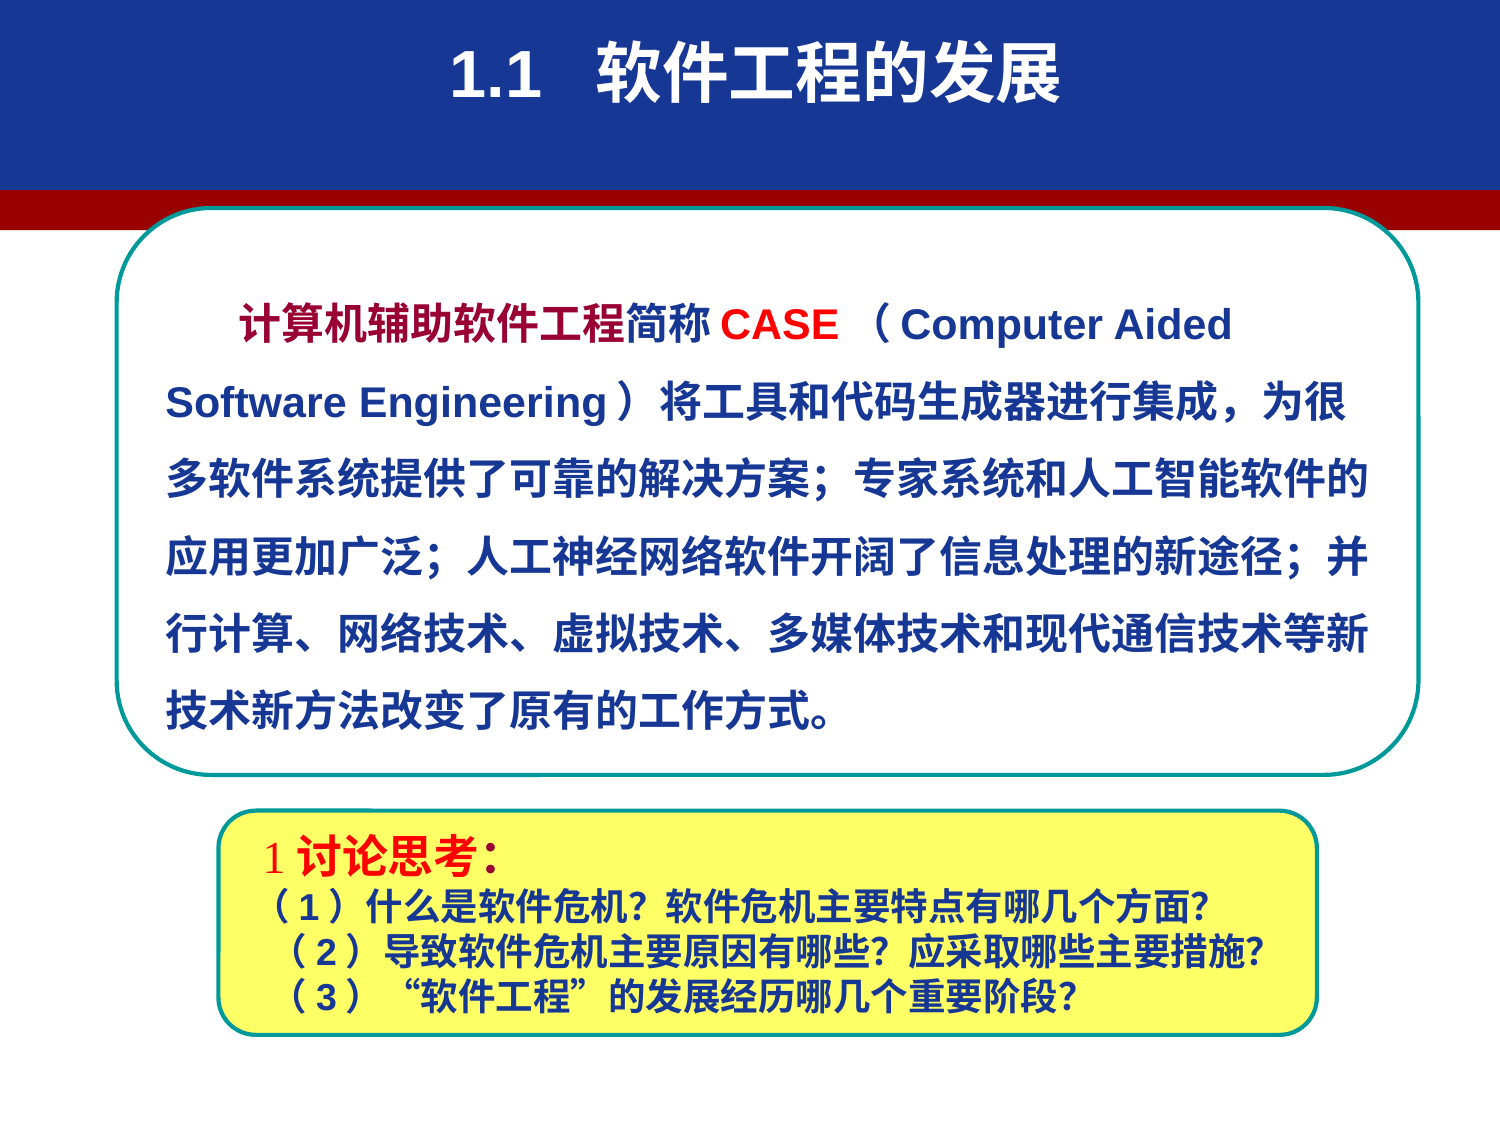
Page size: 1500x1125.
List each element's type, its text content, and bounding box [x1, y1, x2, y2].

text_box 讨论思考： （1）什么是软件危机？软件危机主要特点有哪几个方面？ （2）导致软件危机主要原因有哪些？应采取哪些主要措施？ （3）“软件工程”的发展经历哪几个重要阶段？ [218, 810, 1317, 1035]
text_box 计算机辅助软件工程简称CASE（Computer Aided Software Engineering）将工具和代码生成器进行集成，为很多软件系统提供了可靠的解决方案；专家系统和人工智能软件的应用更加广泛；人工神经网络软件开阔了信息处理的新途径；并行计算、网络技术、虚拟技术、多媒体技术和现代通信技术等新技术新方法改变了原有的工作方式。 [114, 205, 1421, 778]
text_box 1.1 软件工程的发展 [74, 24, 1438, 118]
